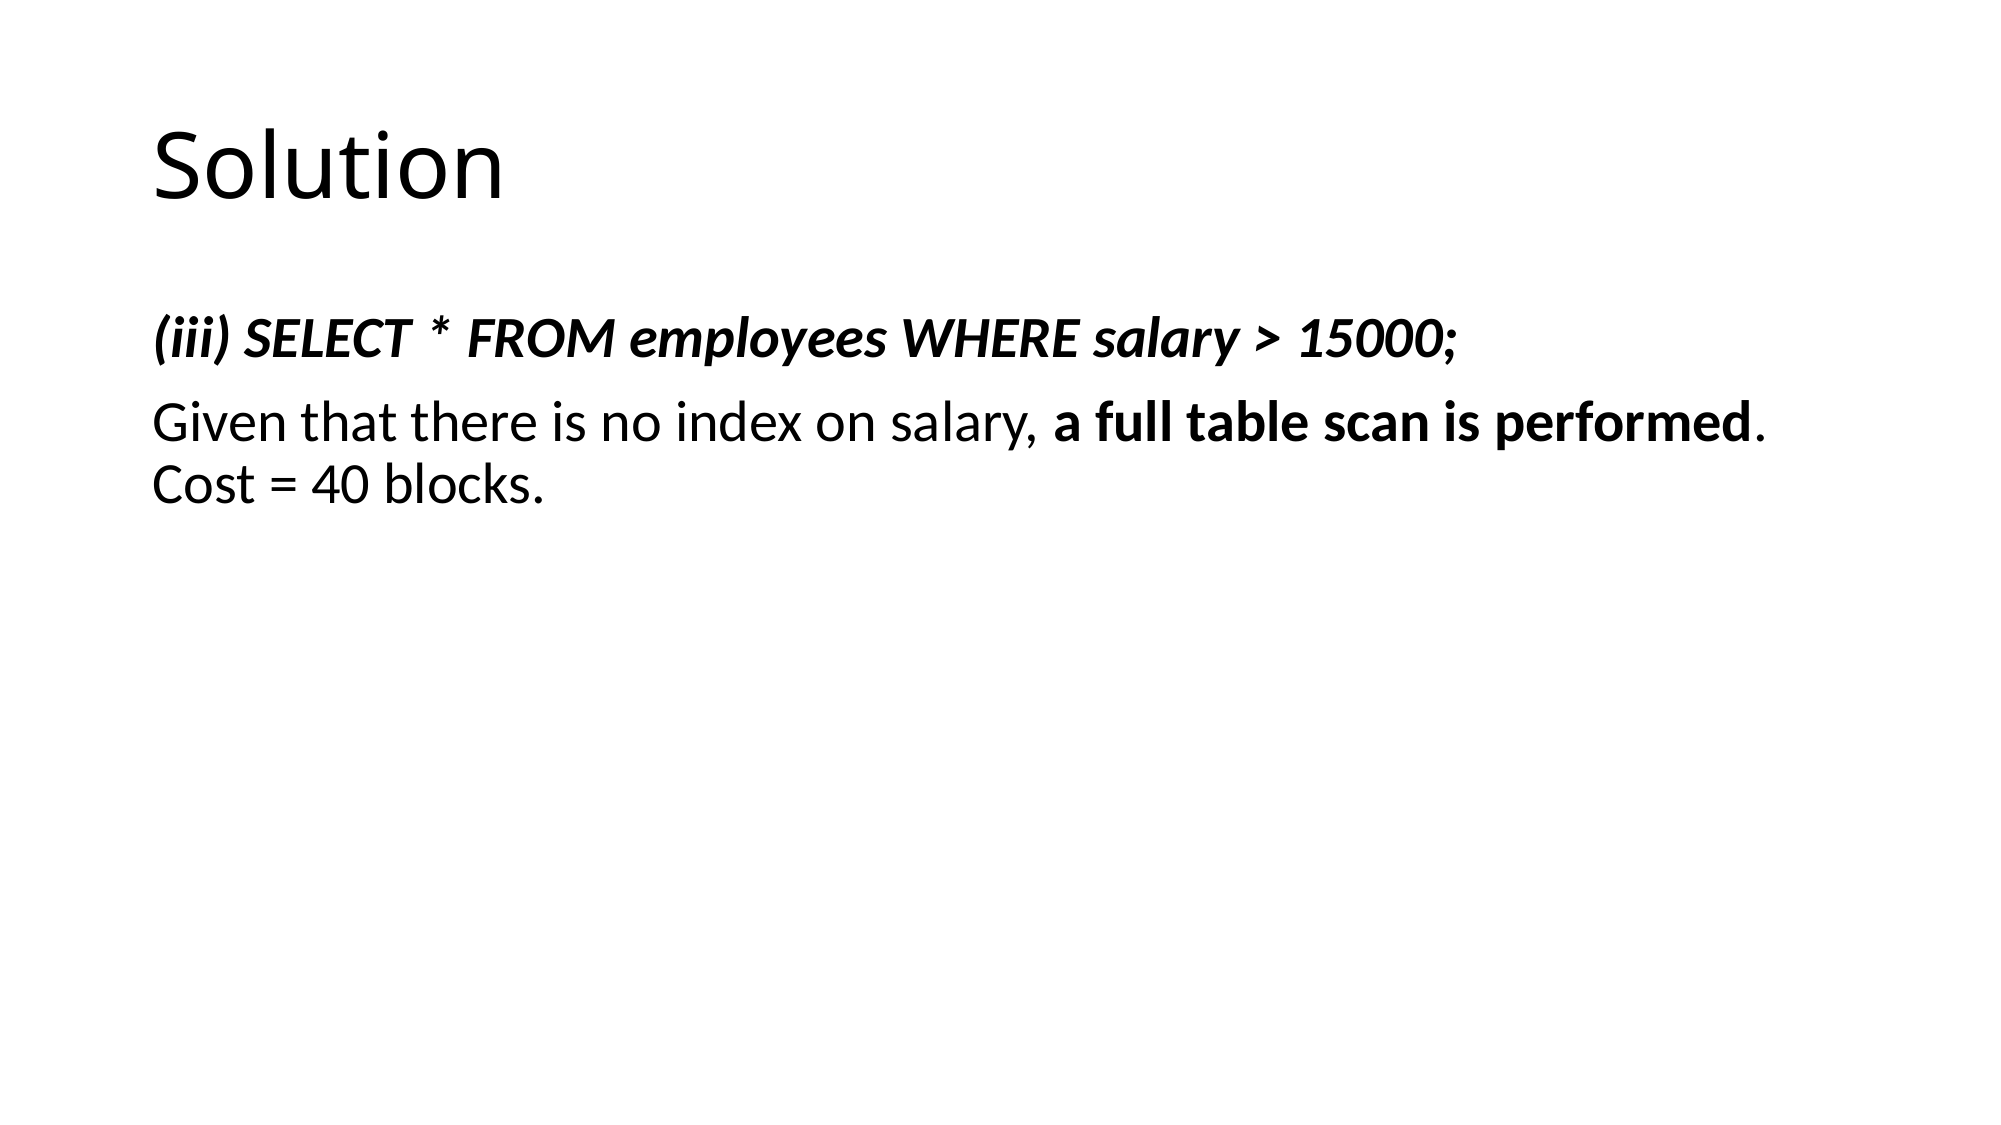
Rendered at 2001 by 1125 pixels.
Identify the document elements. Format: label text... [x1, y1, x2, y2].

list (iii) SELECT * FROM employees WHERE salary > 15000; Given that there is no index on salary, a full table scan is performed. Cost = 40 blocks. [137, 299, 1863, 1014]
title Solution [137, 59, 1863, 278]
